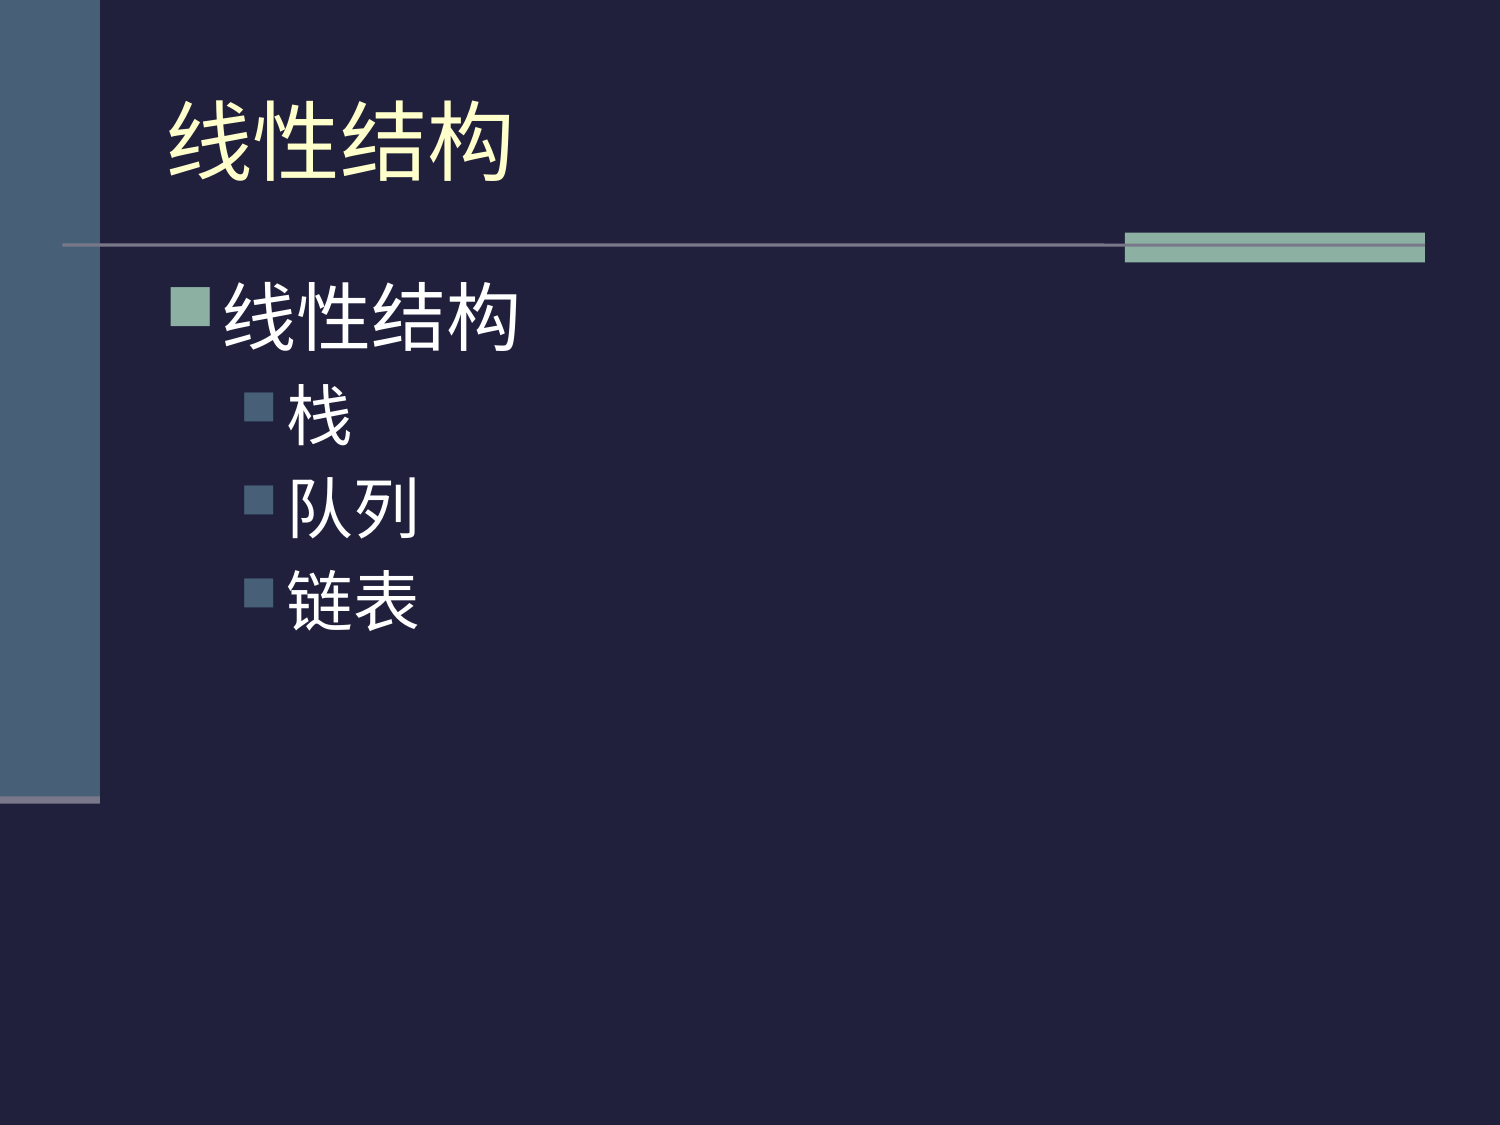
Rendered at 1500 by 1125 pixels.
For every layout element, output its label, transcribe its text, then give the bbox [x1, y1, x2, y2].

title 线性结构 [150, 45, 1425, 234]
list 线性结构 栈 队列 链表 [150, 262, 1425, 1006]
